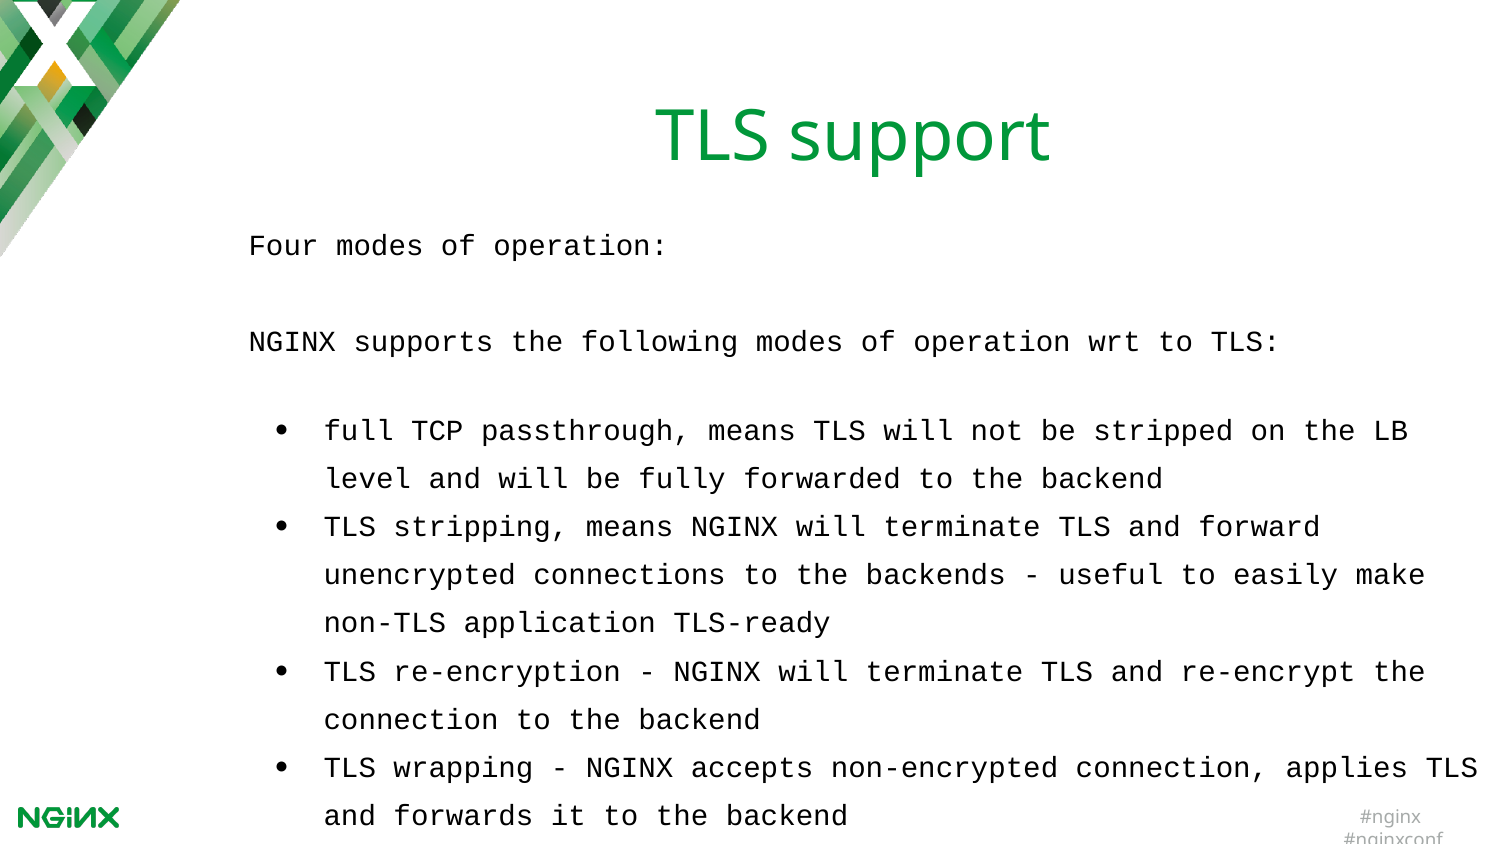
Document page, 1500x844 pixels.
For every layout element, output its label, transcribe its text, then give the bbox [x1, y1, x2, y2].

list Four modes of operation: NGINX supports the following modes of operation wrt to TLS: full TCP passthrough, means TLS will not be stripped on the LB level and will be fully forwarded to the backend TLS stripping, means NGINX will terminate TLS and forward unencrypted connections to the backends - useful to easily make non-TLS application TLS-ready TLS re-encryption - NGINX will terminate TLS and re-encrypt the connection to the backend TLS wrapping - NGINX accepts non-encrypted connection, applies TLS and forwards it to the backend [242, 207, 1500, 823]
picture [0, 0, 1500, 828]
list TLS support [269, 38, 1437, 207]
